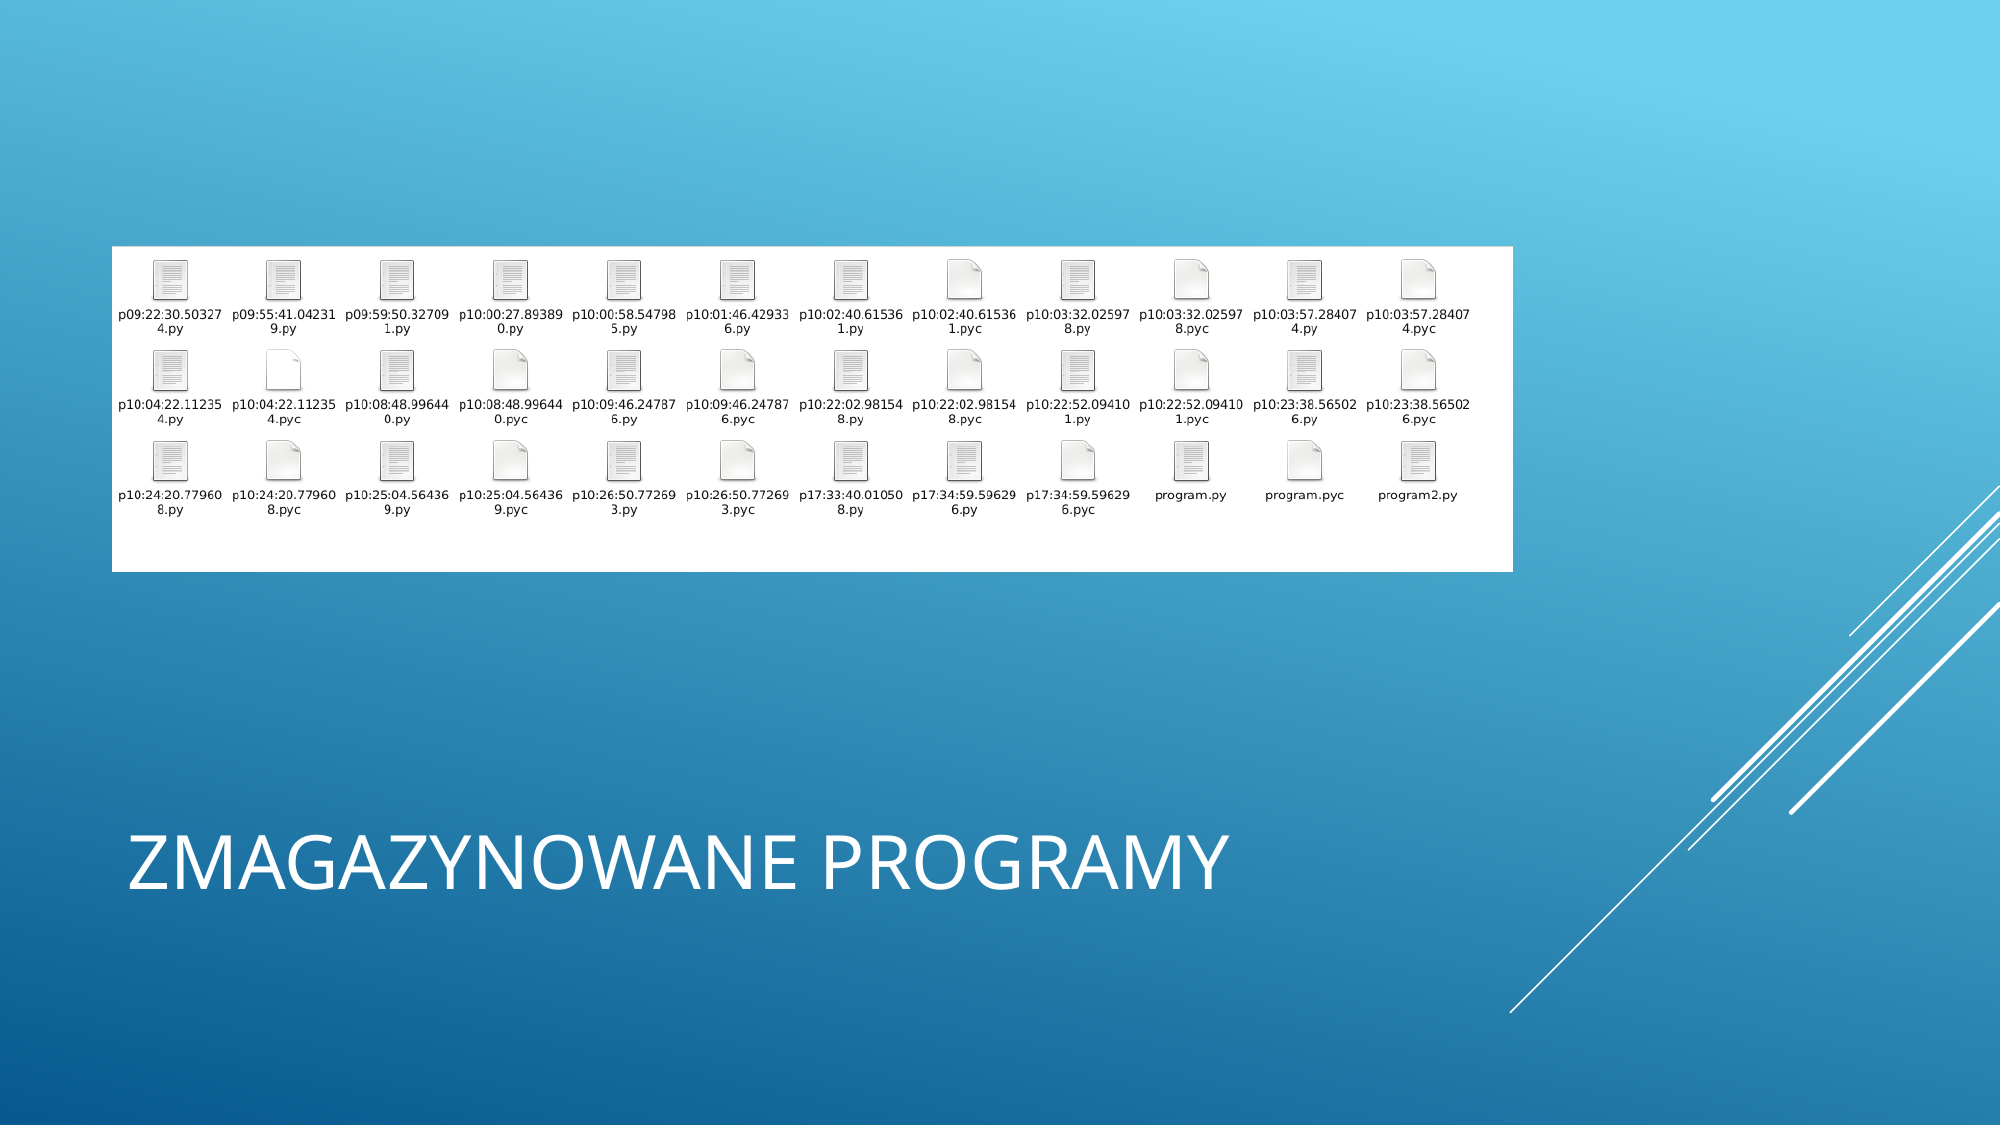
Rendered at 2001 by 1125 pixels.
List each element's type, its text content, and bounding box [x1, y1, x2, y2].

title Zmagazynowane programy [112, 736, 1513, 984]
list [111, 245, 1513, 573]
